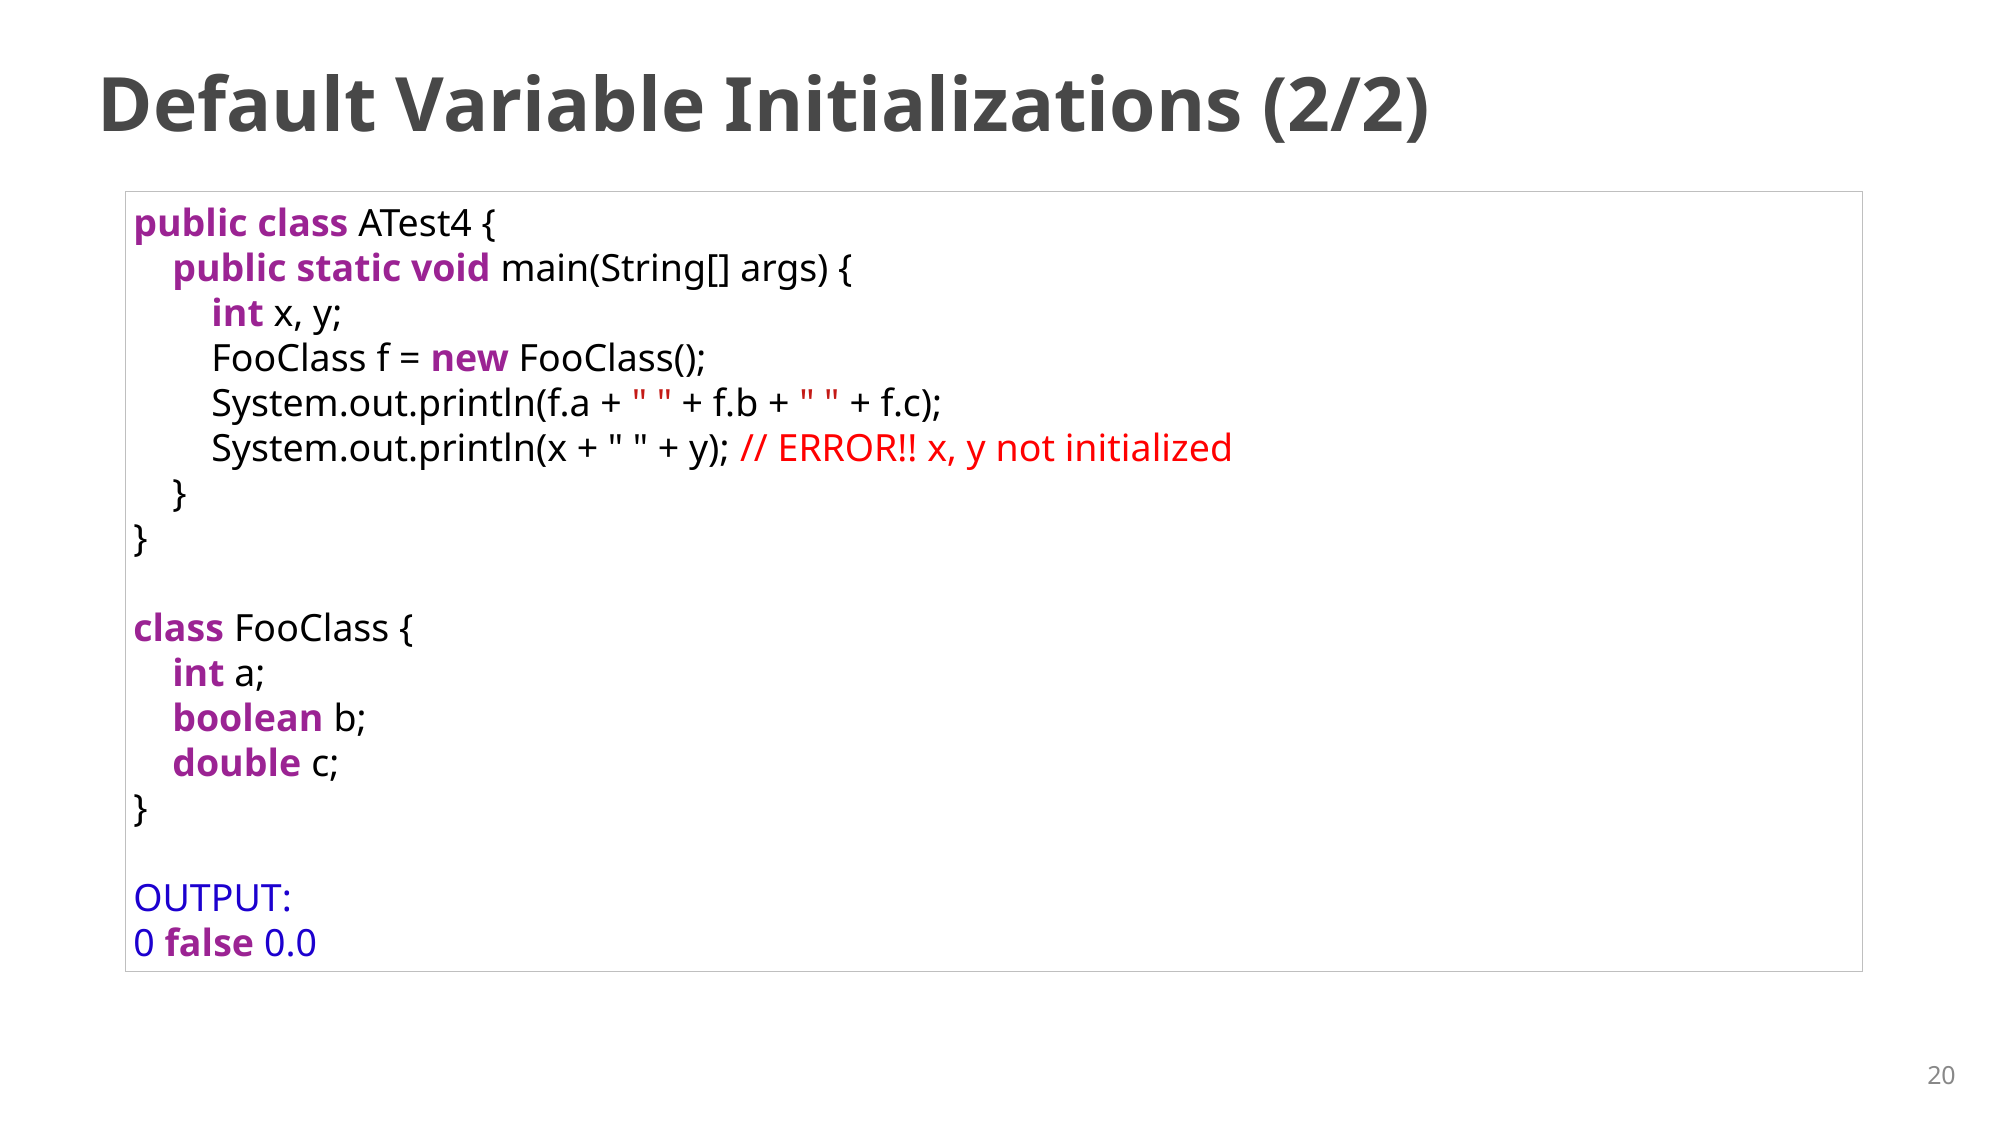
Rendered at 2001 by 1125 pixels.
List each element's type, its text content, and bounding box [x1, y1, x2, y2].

title Default Variable Initializations (2/2) [89, 42, 1903, 162]
text_box public class ATest4 { public static void main(String[] args) { int x, y; FooClass f = new FooClass(); System.out.println(f.a + " " + f.b + " " + f.c); System.out.println(x + " " + y); // ERROR!! x, y not initialized } } class FooClass { int a; boolean b; double c; } OUTPUT: 0 false 0.0 [125, 191, 1863, 972]
slide_number 20 [1911, 1055, 1964, 1099]
